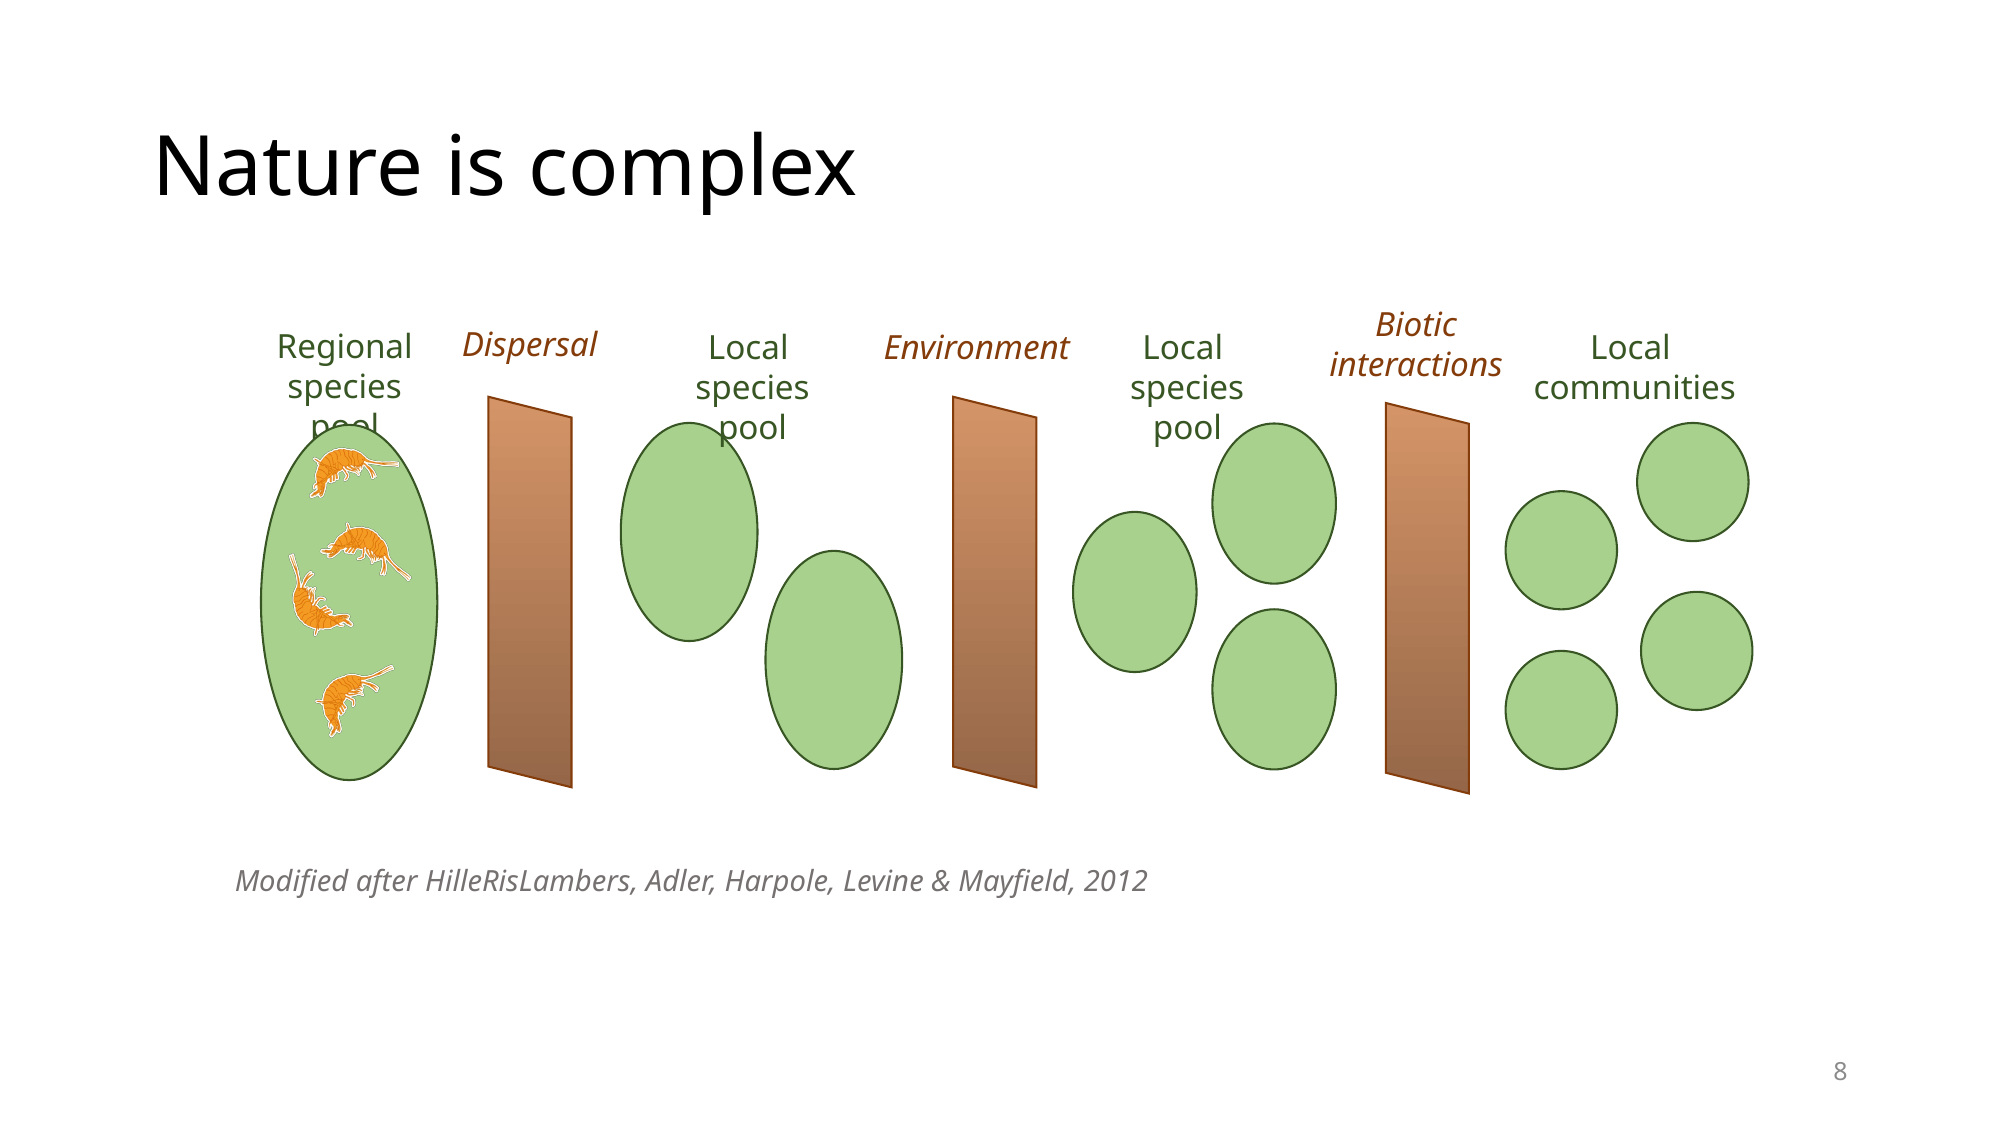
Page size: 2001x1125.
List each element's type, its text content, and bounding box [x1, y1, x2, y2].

slide_number 8 [1412, 1042, 1863, 1103]
picture [258, 414, 421, 742]
text_box Modified after HilleRisLambers, Adler, Harpole, Levine & Mayfield, 2012 [220, 854, 1494, 905]
title Nature is complex [137, 59, 1863, 278]
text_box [241, 295, 1755, 794]
